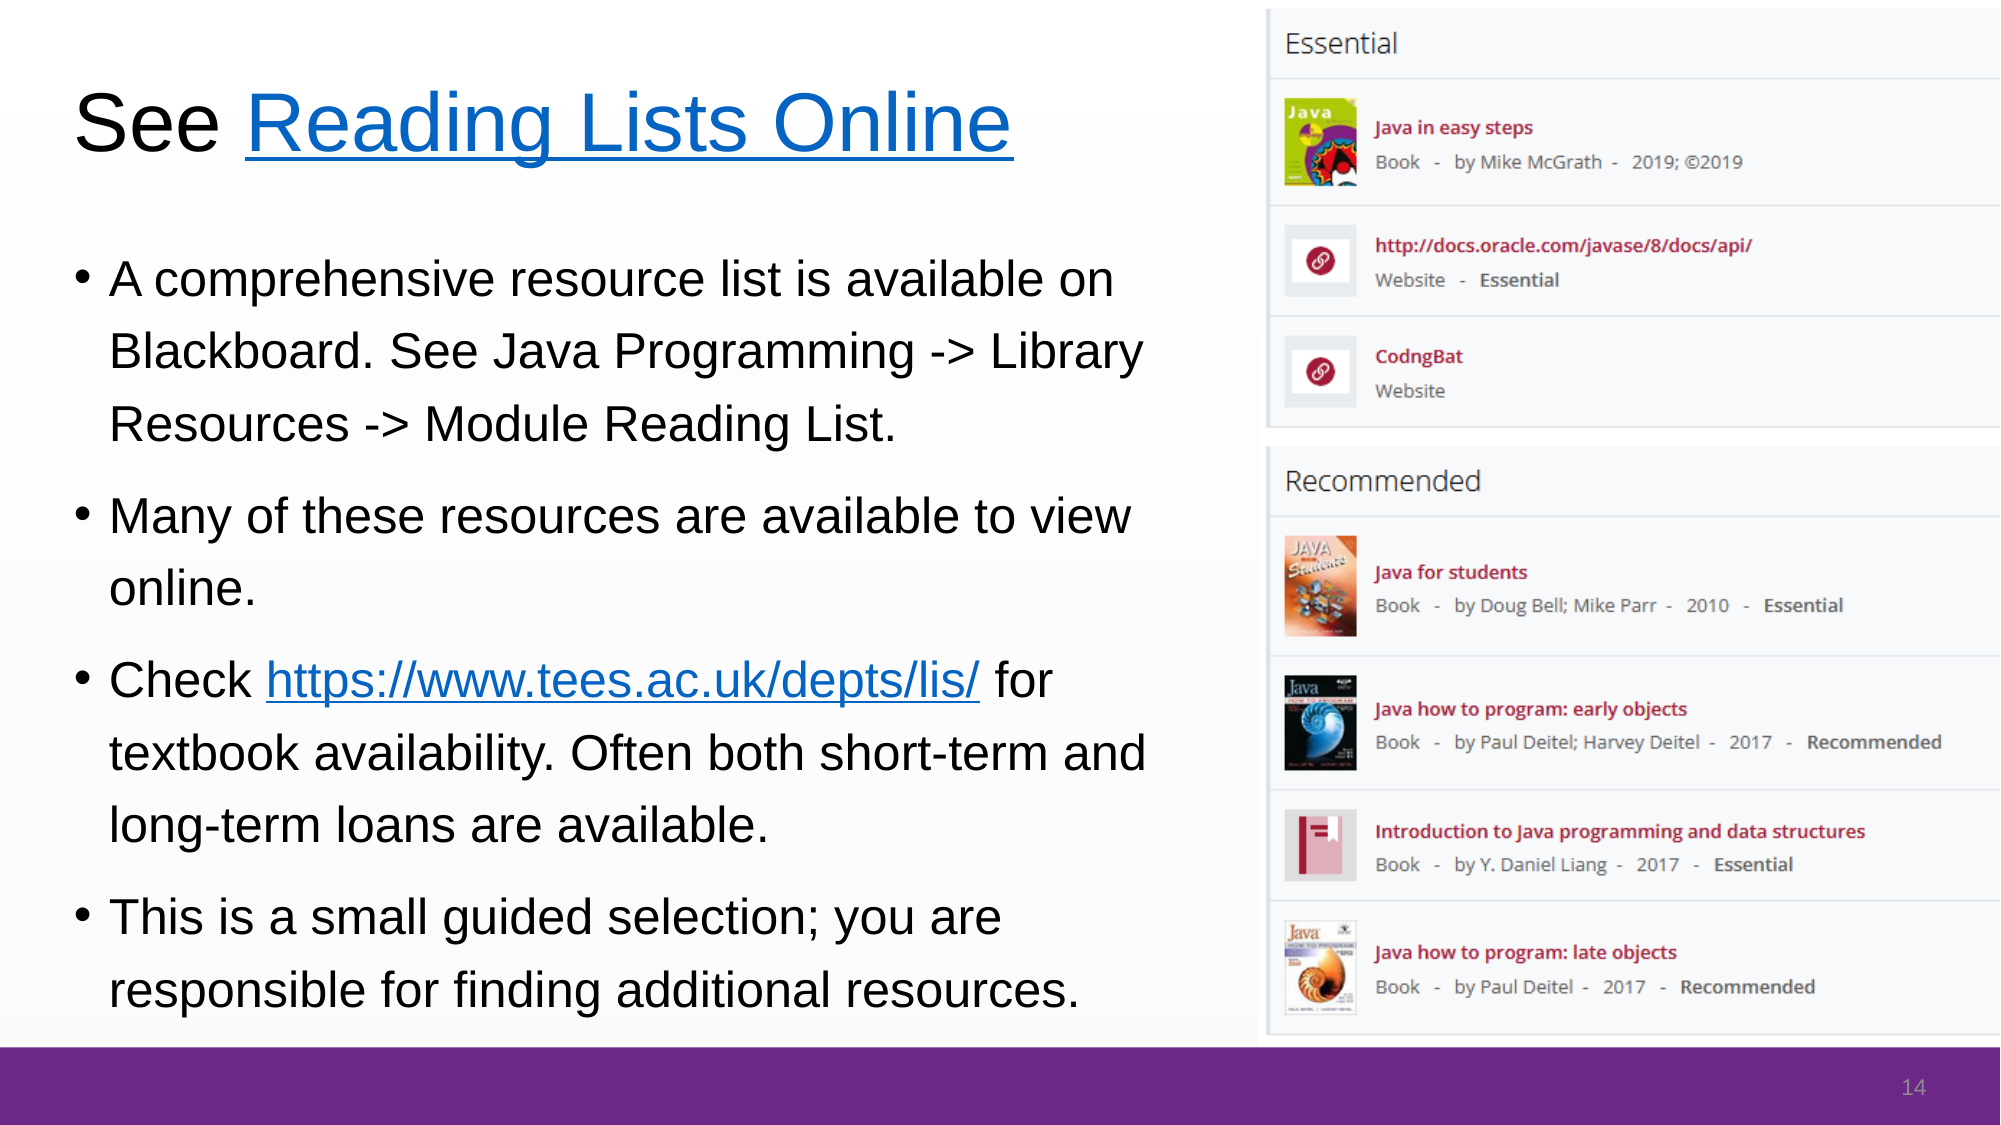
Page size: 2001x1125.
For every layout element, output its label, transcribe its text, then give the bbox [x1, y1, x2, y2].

list A comprehensive resource list is available on Blackboard. See Java Programming -> Library Resources -> Module Reading List. Many of these resources are available to view online. Check https://www.tees.ac.uk/depts/lis/ for textbook availability. Often both short-term and long-term loans are available. This is a small guided selection; you are responsible for finding additional resources. [59, 226, 1259, 1028]
slide_number 14 [1859, 1068, 1942, 1105]
title See Reading Lists Online [59, 53, 1259, 184]
picture [1259, 0, 2000, 1047]
